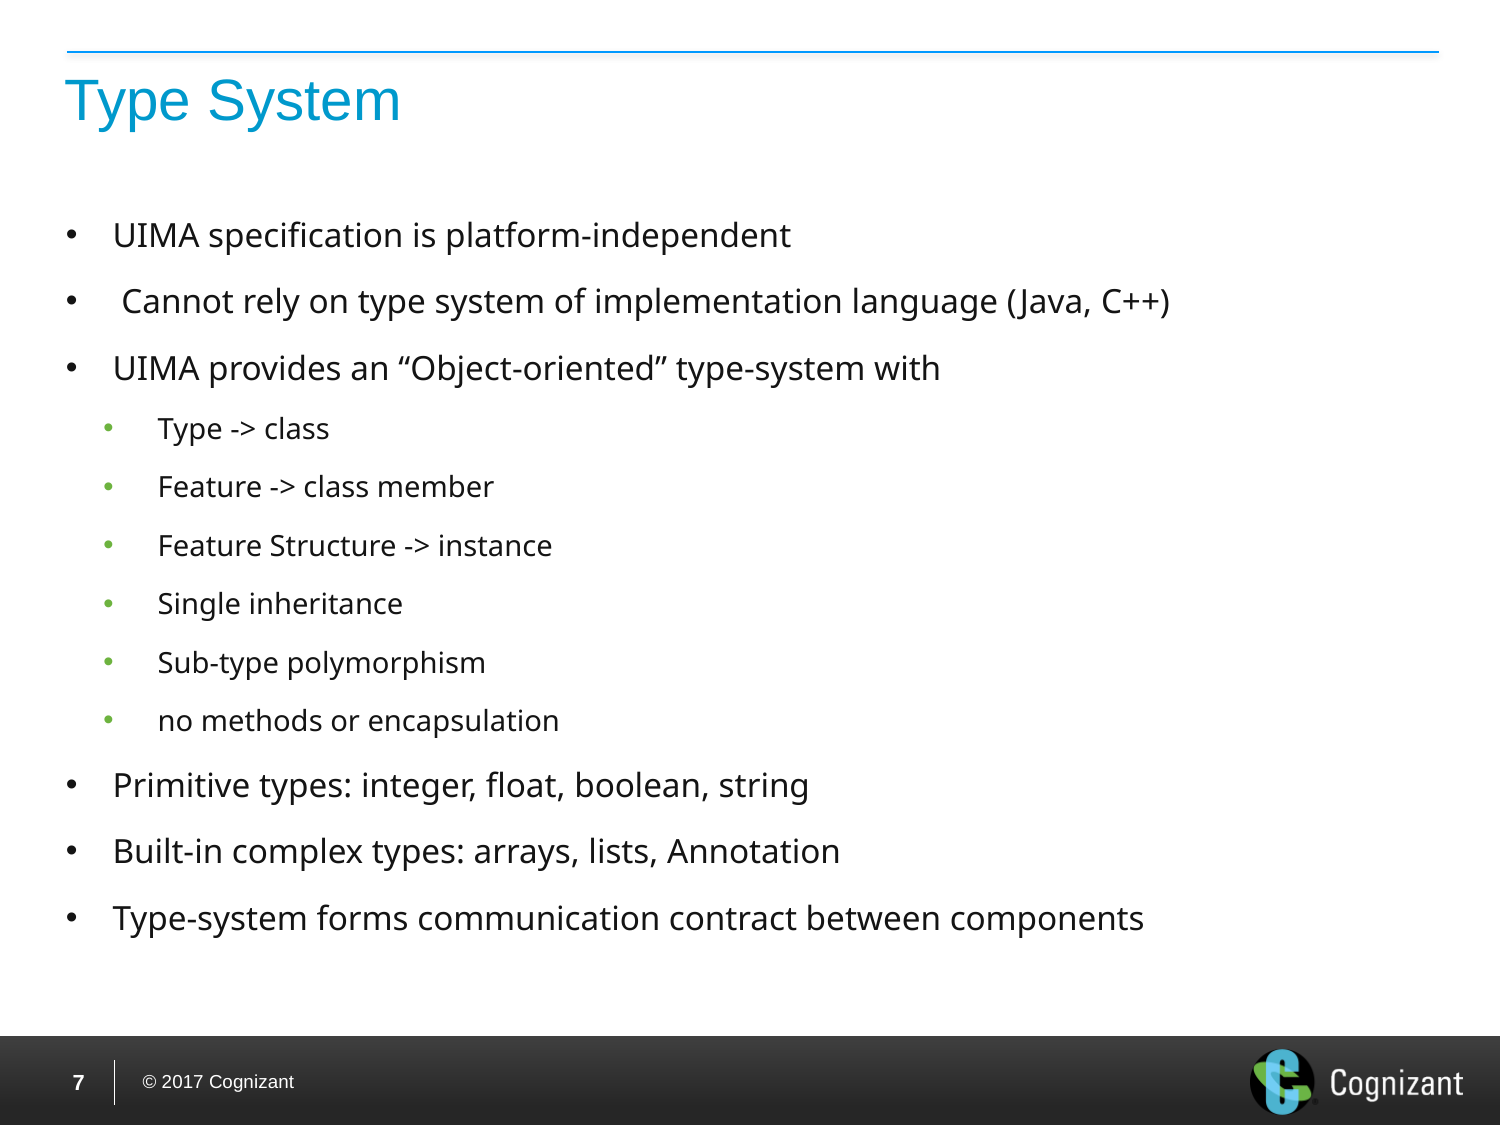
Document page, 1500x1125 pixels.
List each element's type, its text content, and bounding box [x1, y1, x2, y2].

list UIMA specification is platform-independent Cannot rely on type system of implementation language (Java, C++) UIMA provides an “Object-oriented” type-system with Type -> class Feature -> class member Feature Structure -> instance Single inheritance Sub-type polymorphism no methods or encapsulation Primitive types: integer, float, boolean, string Built-in complex types: arrays, lists, Annotation Type-system forms communication contract between components [51, 186, 1438, 945]
slide_number 6 [27, 1045, 100, 1118]
picture [1250, 1049, 1463, 1115]
title Type System [49, 54, 1438, 154]
